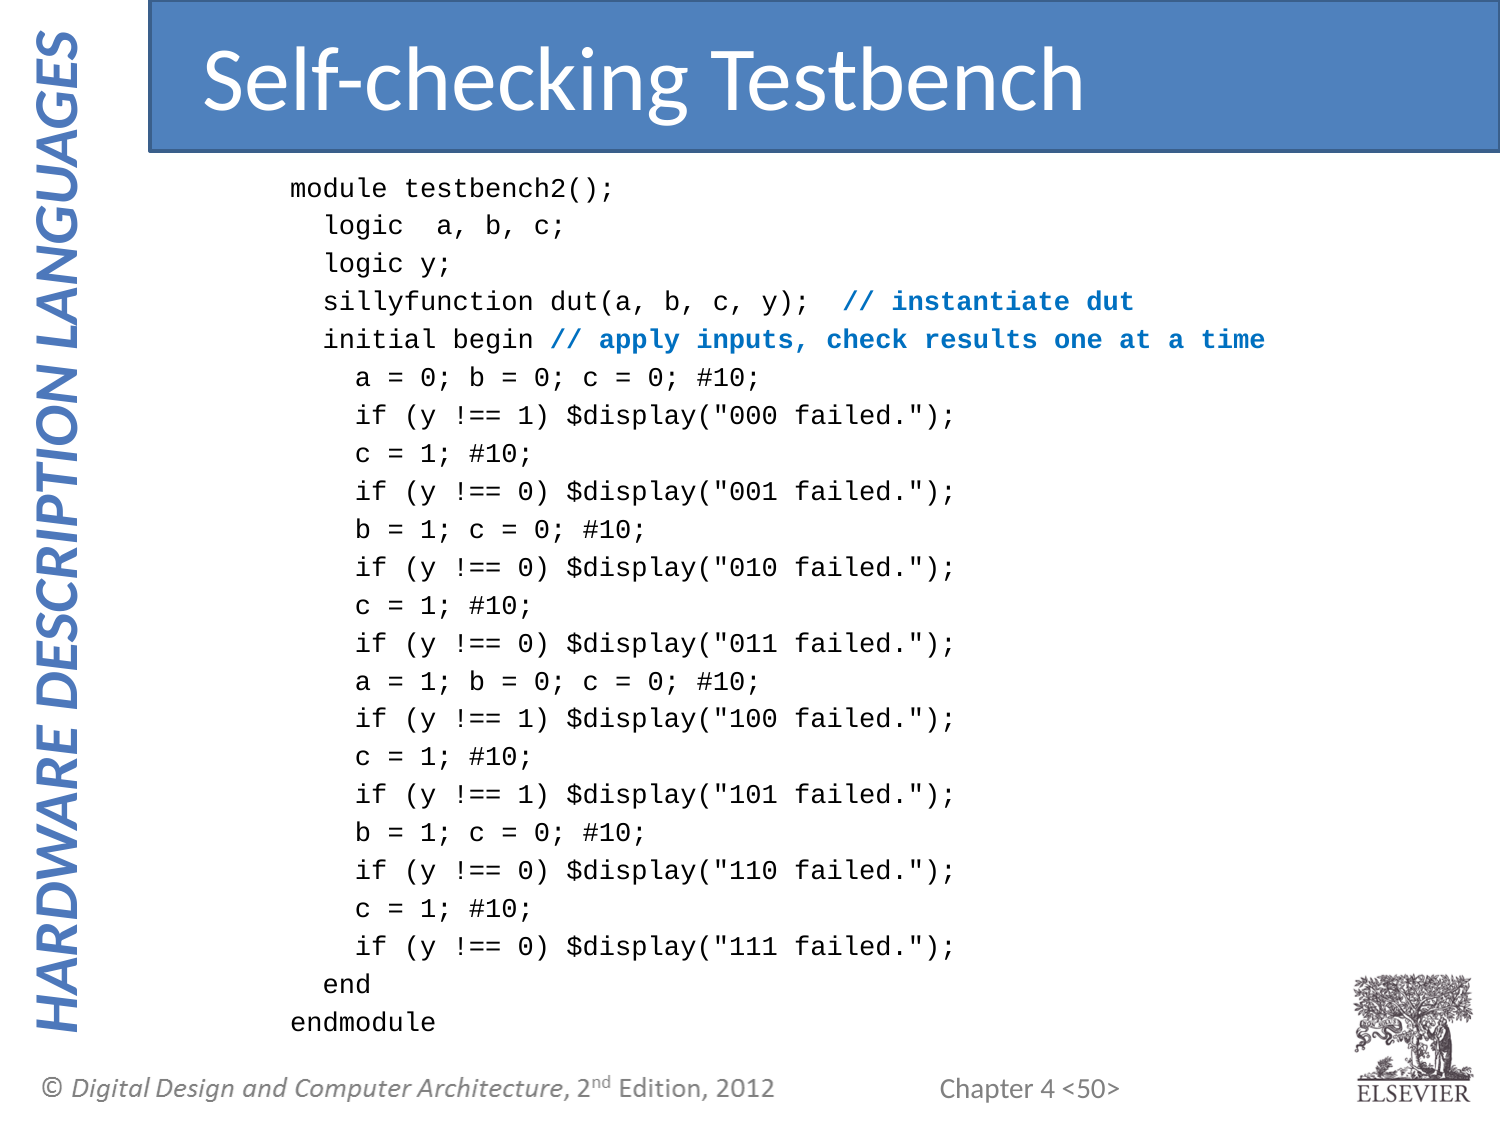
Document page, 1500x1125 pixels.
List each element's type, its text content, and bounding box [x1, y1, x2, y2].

picture [0, 0, 1500, 1125]
text_box [87, 174, 1413, 1025]
list module testbench2(); logic a, b, c; logic y; sillyfunction dut(a, b, c, y); // instantiate dut initial begin // apply inputs, check results one at a time a = 0; b = 0; c = 0; #10; if (y !== 1) $display("000 failed."); c = 1; #10; if (y !== 0) $display("001 failed."); b = 1; c = 0; #10; if (y !== 0) $display("010 failed."); c = 1; #10; if (y !== 0) $display("011 failed."); a = 1; b = 0; c = 0; #10; if (y !== 1) $display("100 failed."); c = 1; #10; if (y !== 1) $display("101 failed."); b = 1; c = 0; #10; if (y !== 0) $display("110 failed."); c = 1; #10; if (y !== 0) $display("111 failed."); end endmodule [275, 162, 1350, 1013]
text_box Self-checking Testbench [187, 11, 1488, 136]
